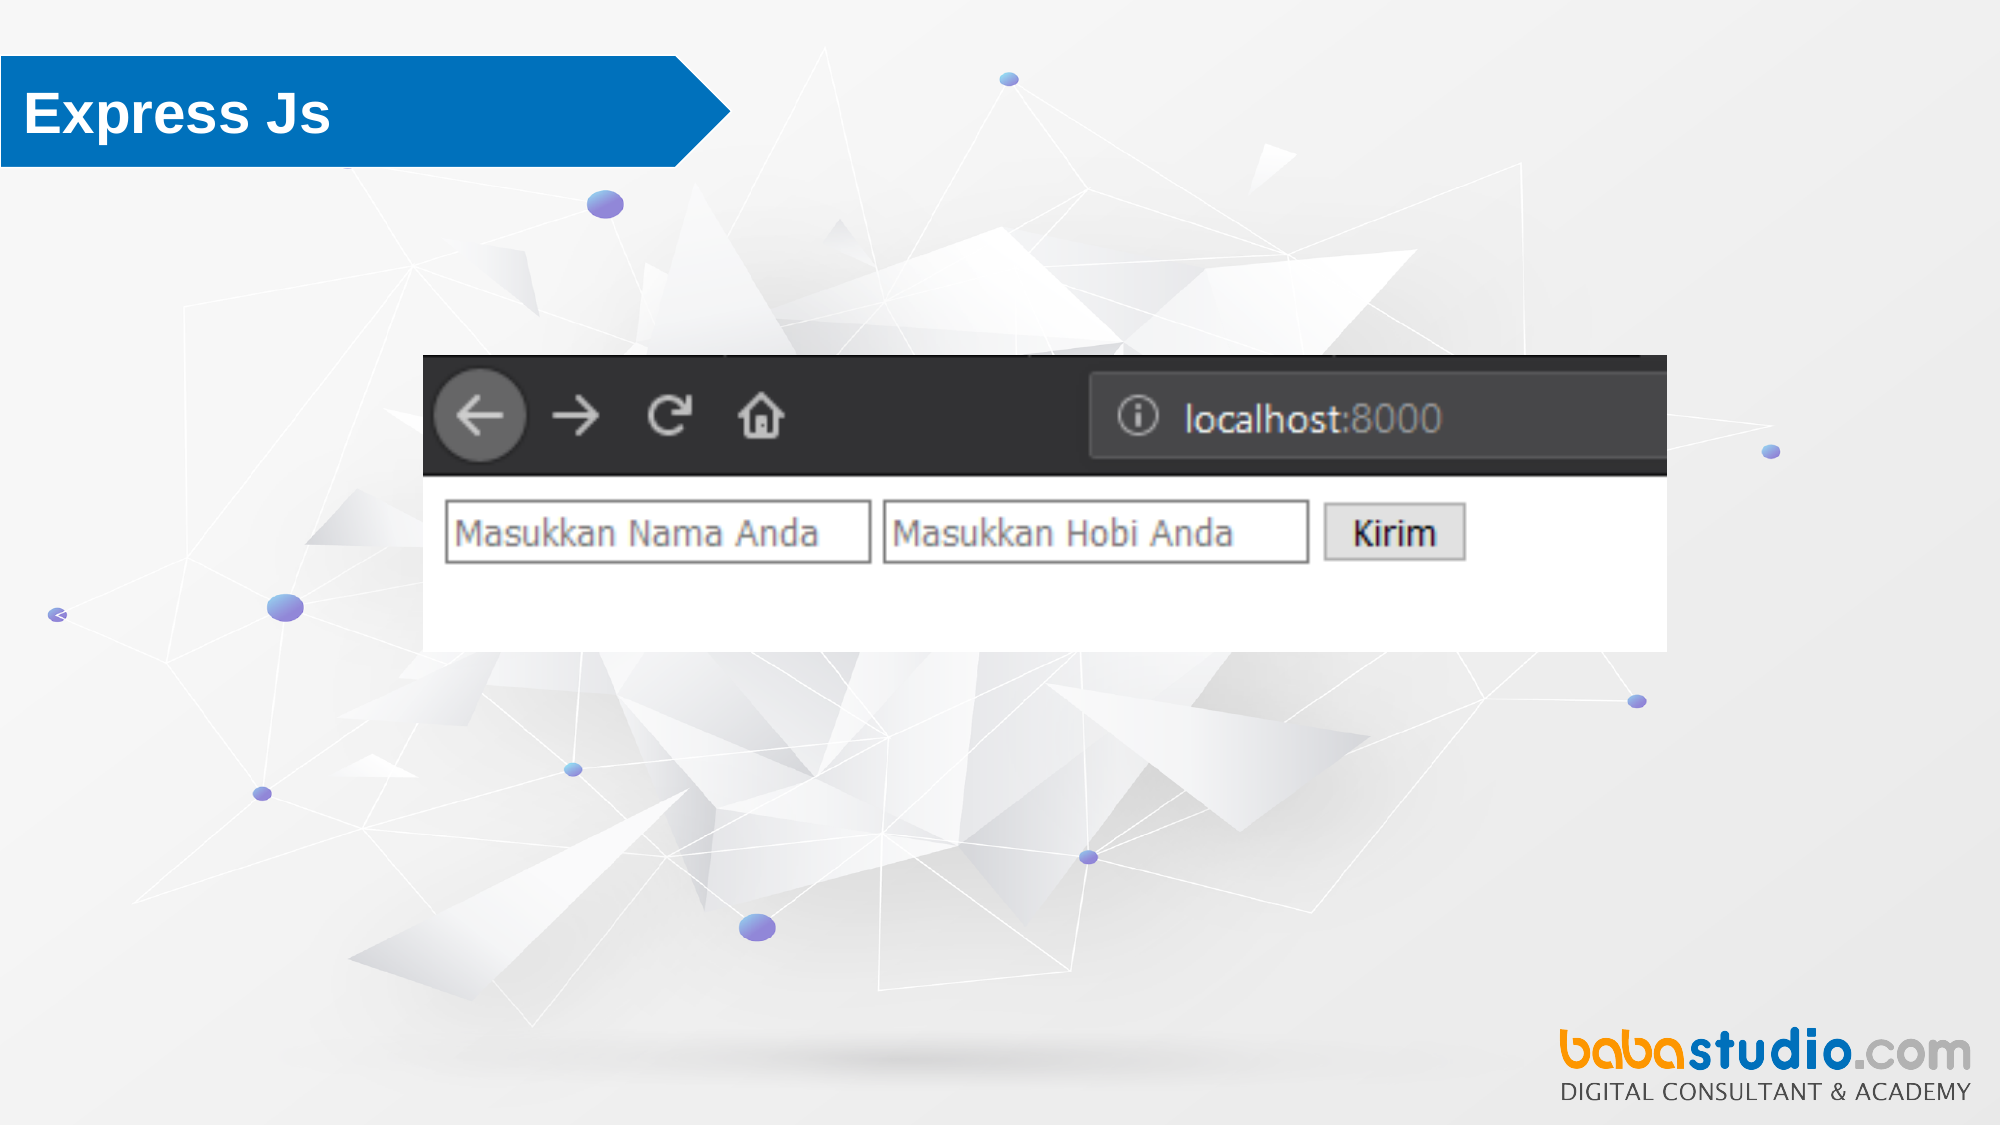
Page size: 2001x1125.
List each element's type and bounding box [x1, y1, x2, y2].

text_box [0, 0, 2000, 1125]
text_box [0, 54, 732, 225]
picture [423, 355, 1667, 652]
